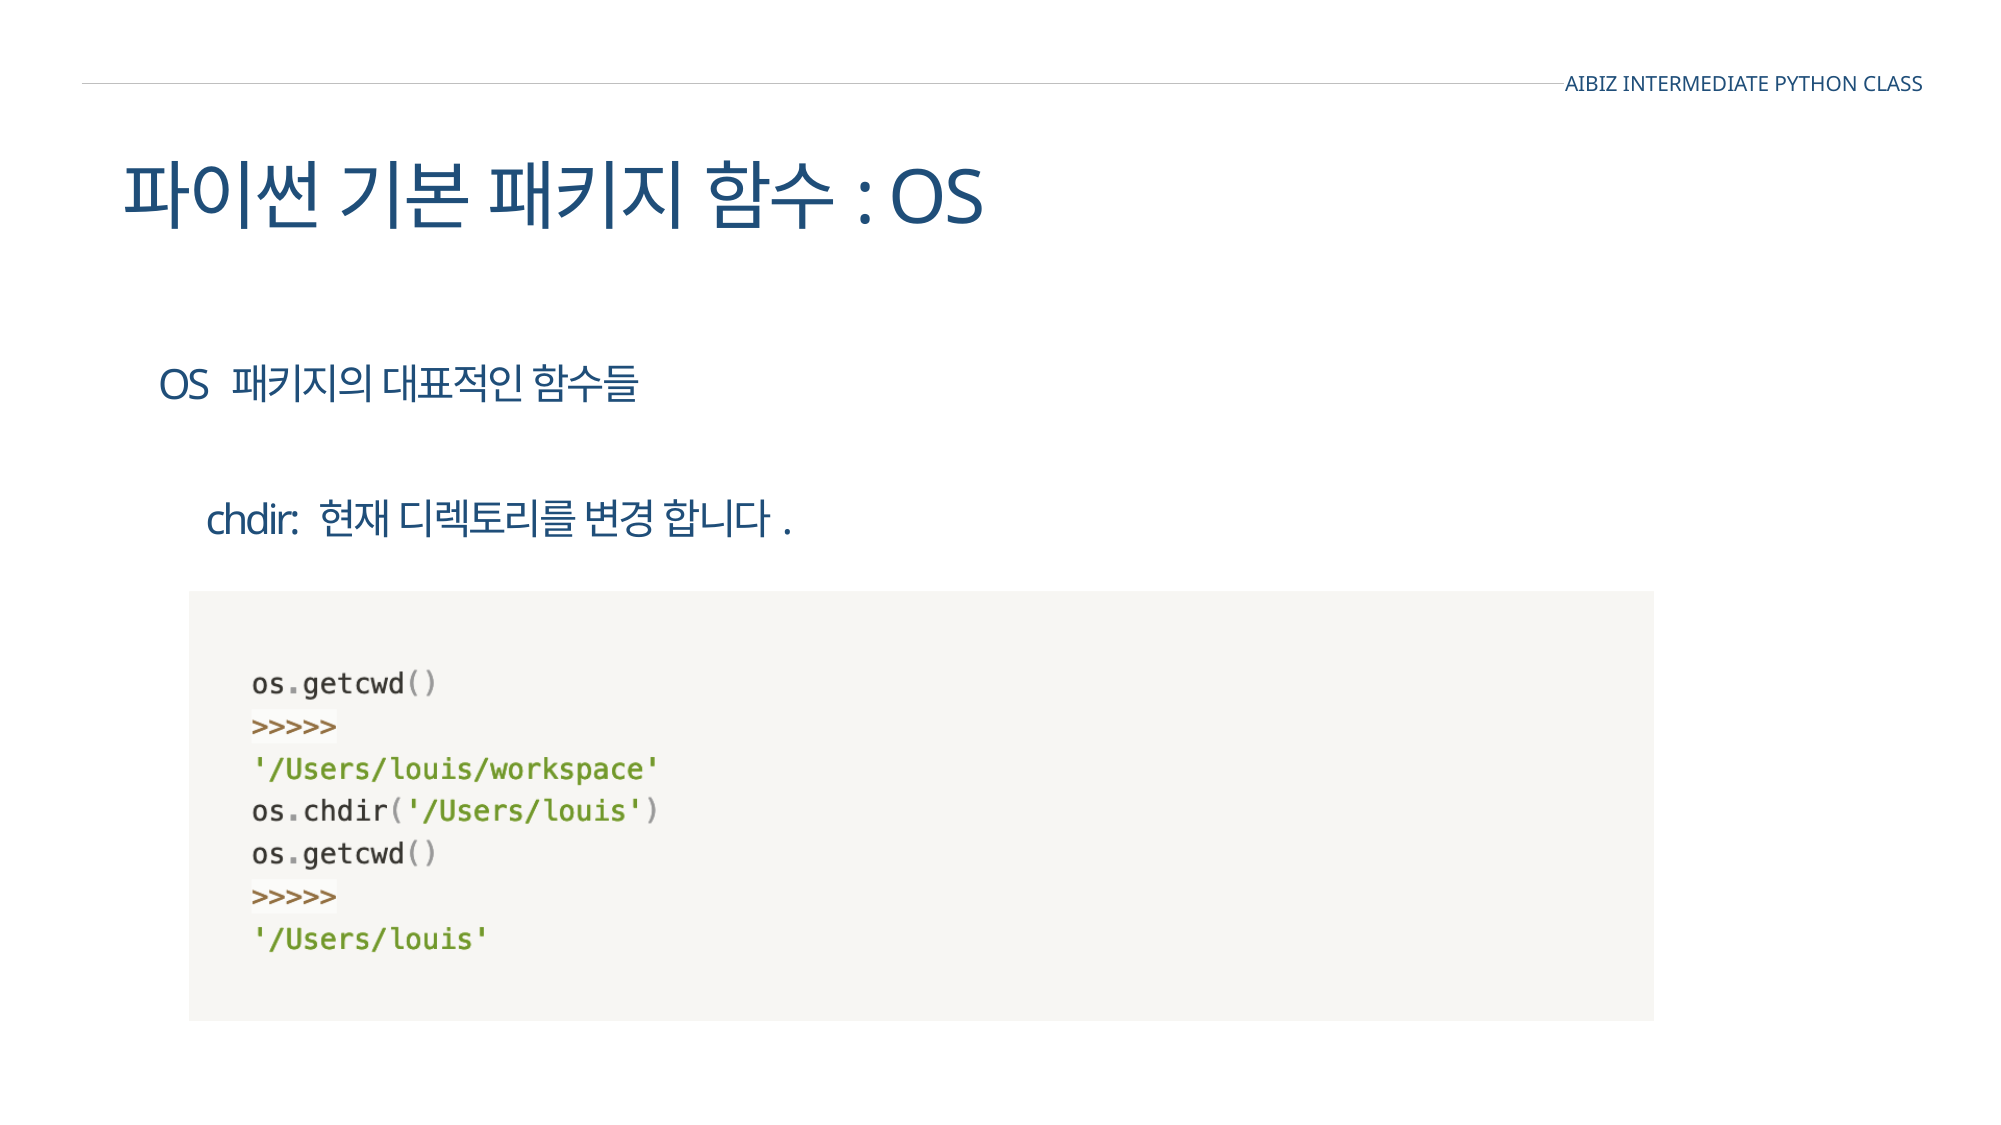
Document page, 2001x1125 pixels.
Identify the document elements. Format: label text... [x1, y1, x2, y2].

text_box OS 패키지의 대표적인 함수들 [143, 350, 656, 415]
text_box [81, 63, 1939, 104]
text_box chdir: 현재 디렉토리를 변경 합니다. [190, 485, 808, 551]
picture [189, 587, 1654, 1021]
text_box 파이썬 기본 패키지 함수: OS [107, 141, 1001, 247]
